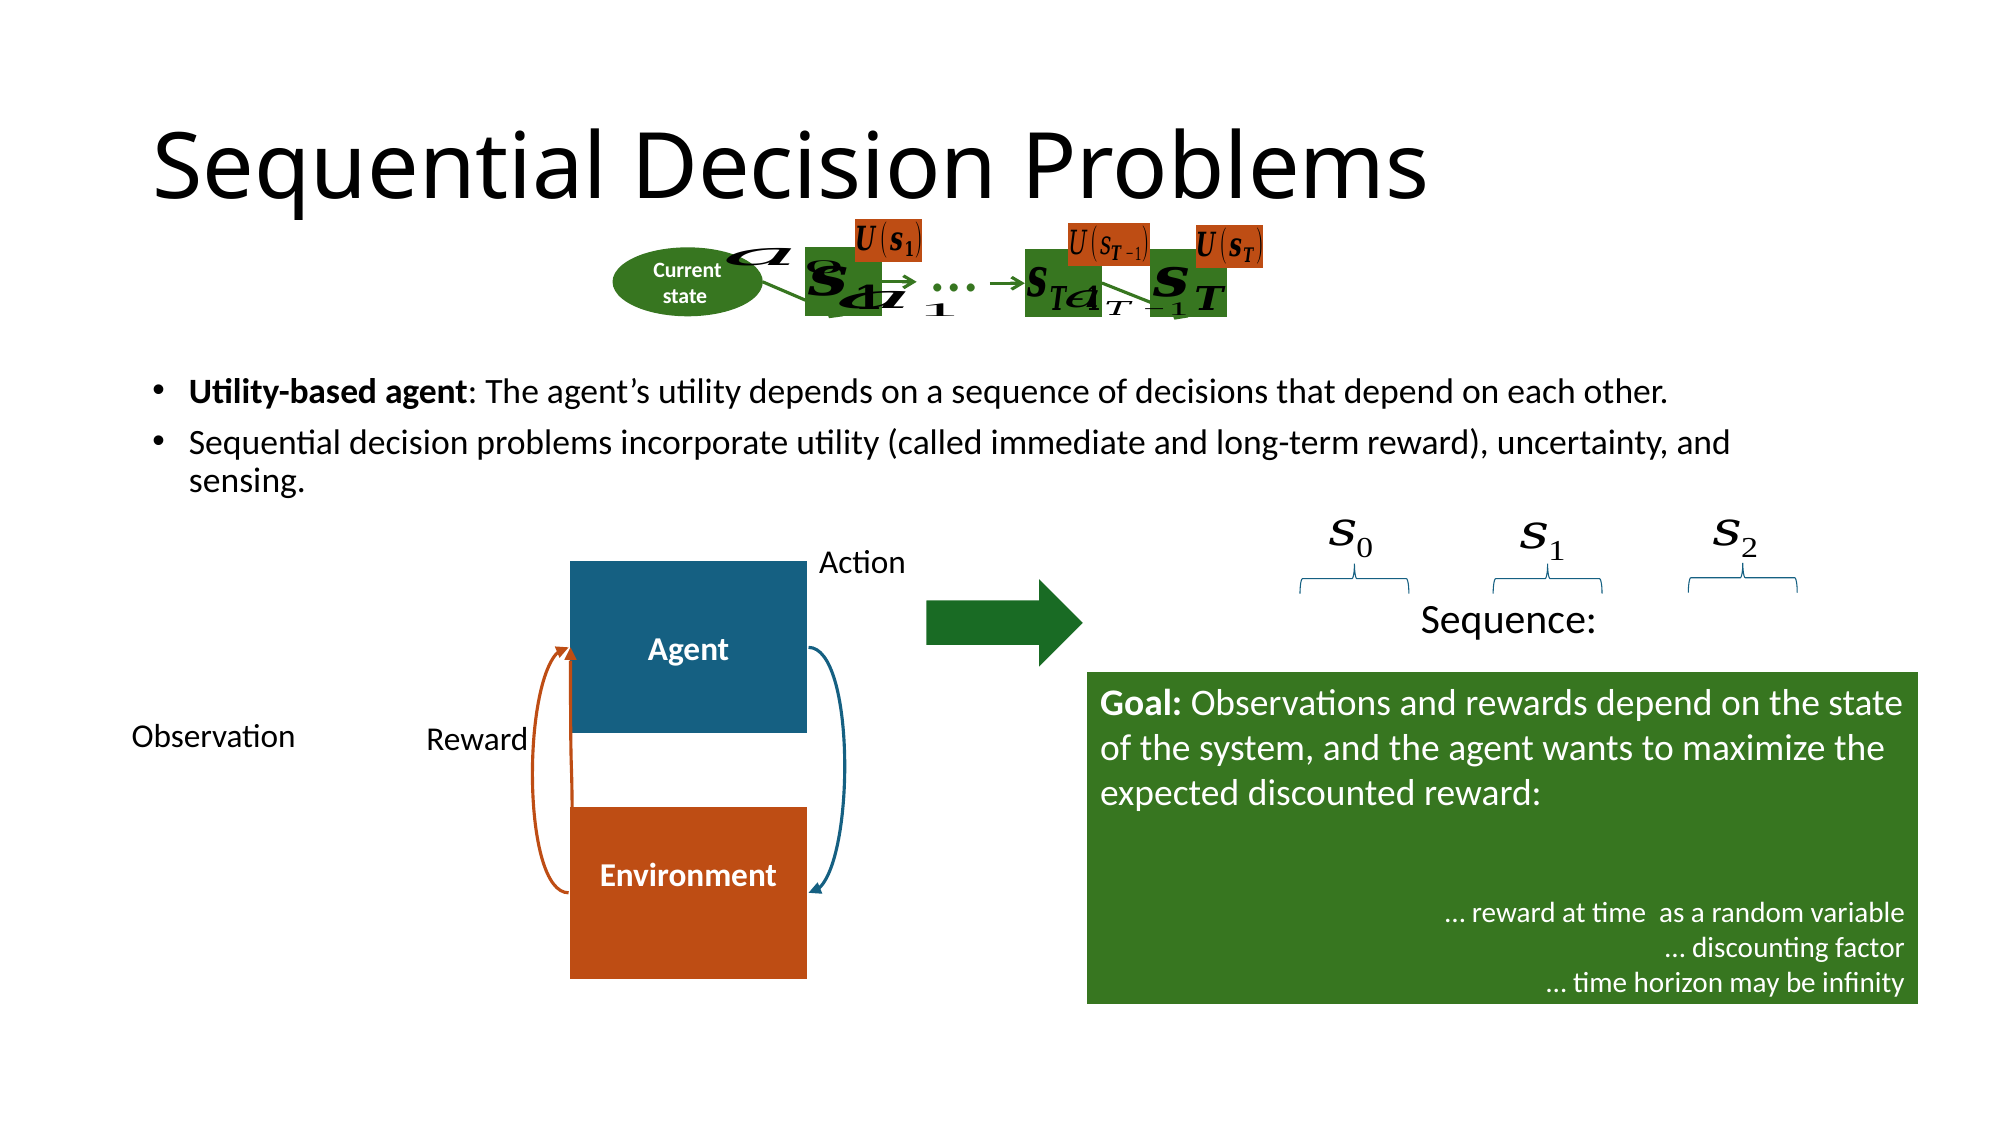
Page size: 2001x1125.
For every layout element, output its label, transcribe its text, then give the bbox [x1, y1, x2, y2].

list Utility-based agent: The agent’s utility depends on a sequence of decisions that depend on each other. Sequential decision problems incorporate utility (called immediate and long-term reward), uncertainty, and sensing. [137, 365, 1863, 509]
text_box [612, 216, 1263, 321]
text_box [924, 502, 1938, 671]
title Sequential Decision Problems [137, 59, 1863, 278]
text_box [110, 532, 924, 981]
